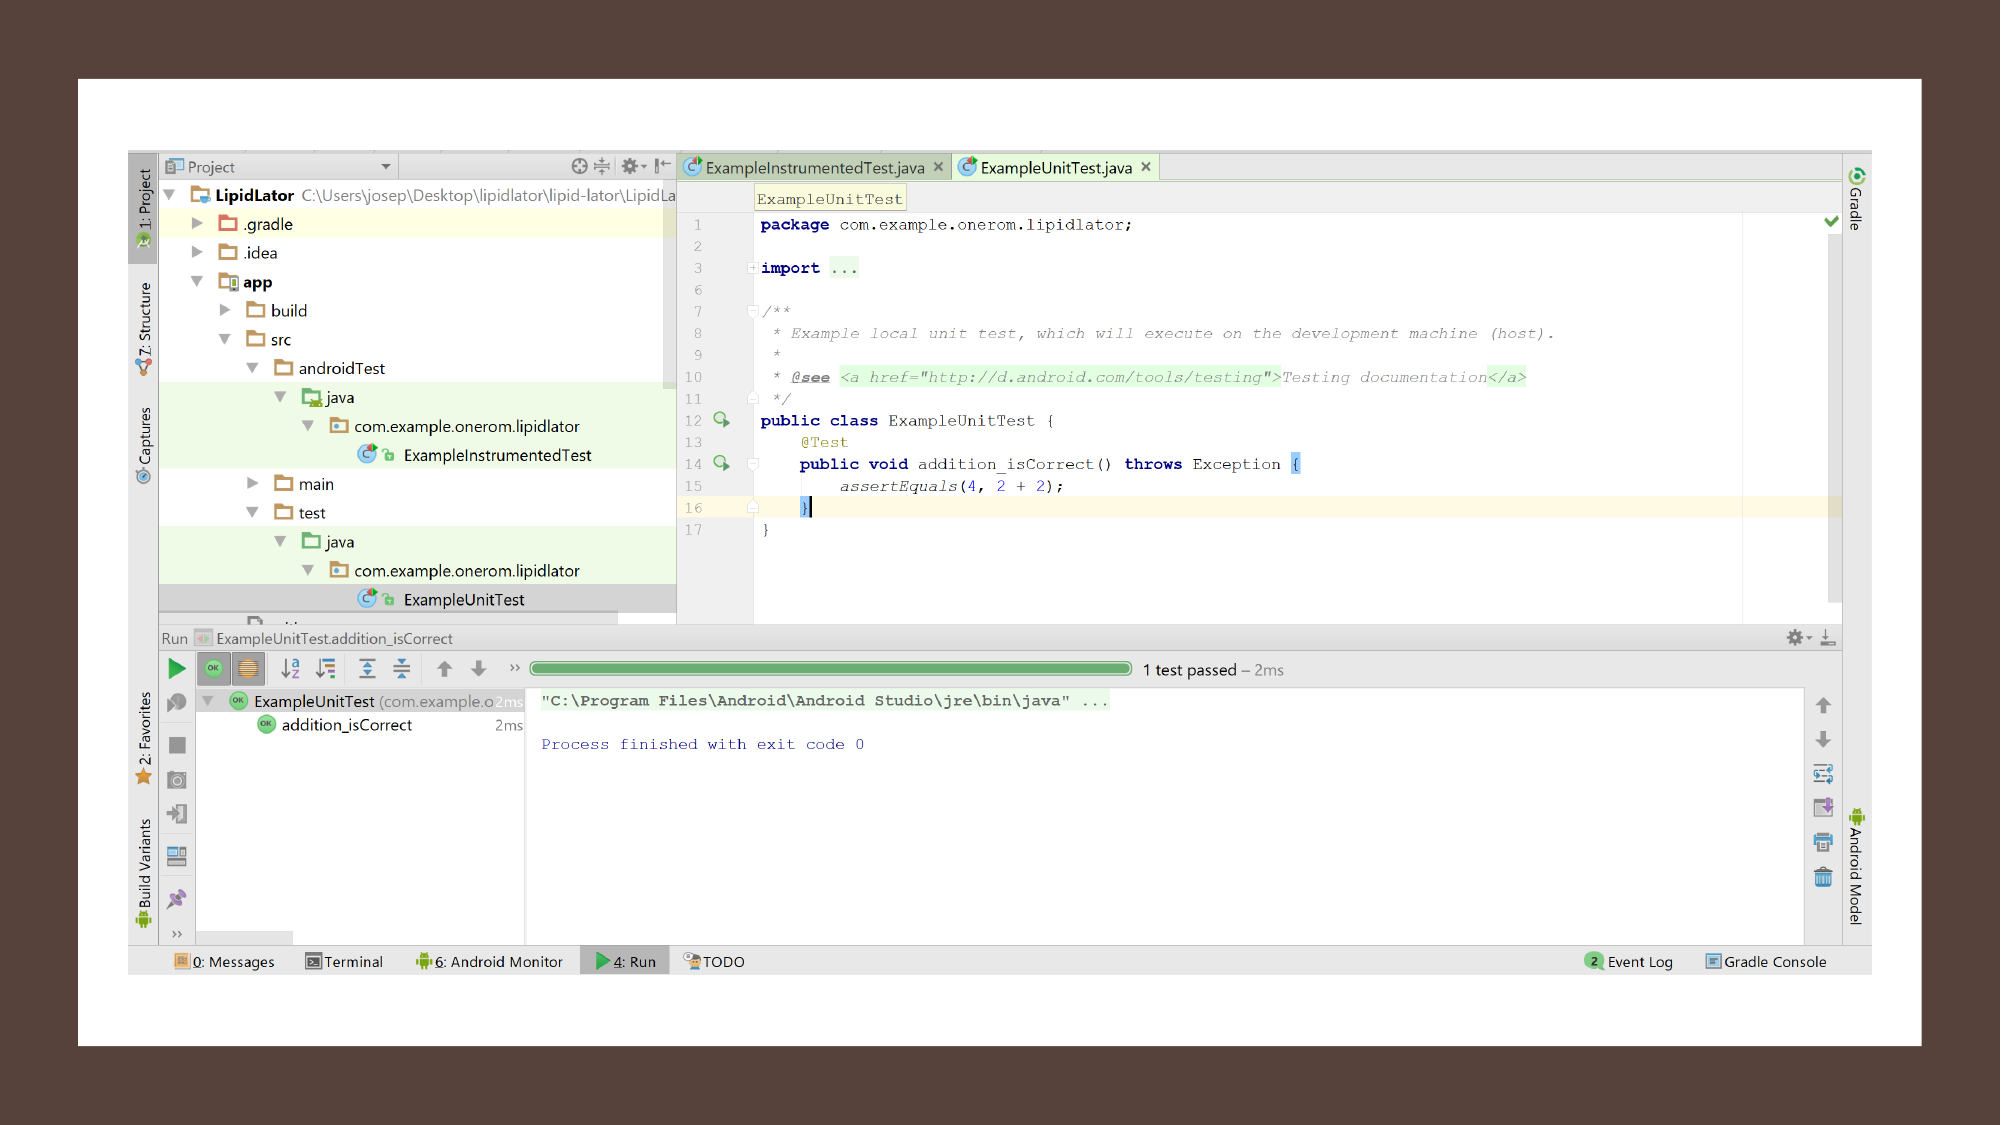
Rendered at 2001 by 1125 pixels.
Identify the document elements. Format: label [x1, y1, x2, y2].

text_box [75, 76, 1925, 1049]
text_box [0, 0, 2000, 1125]
list [128, 150, 1872, 975]
